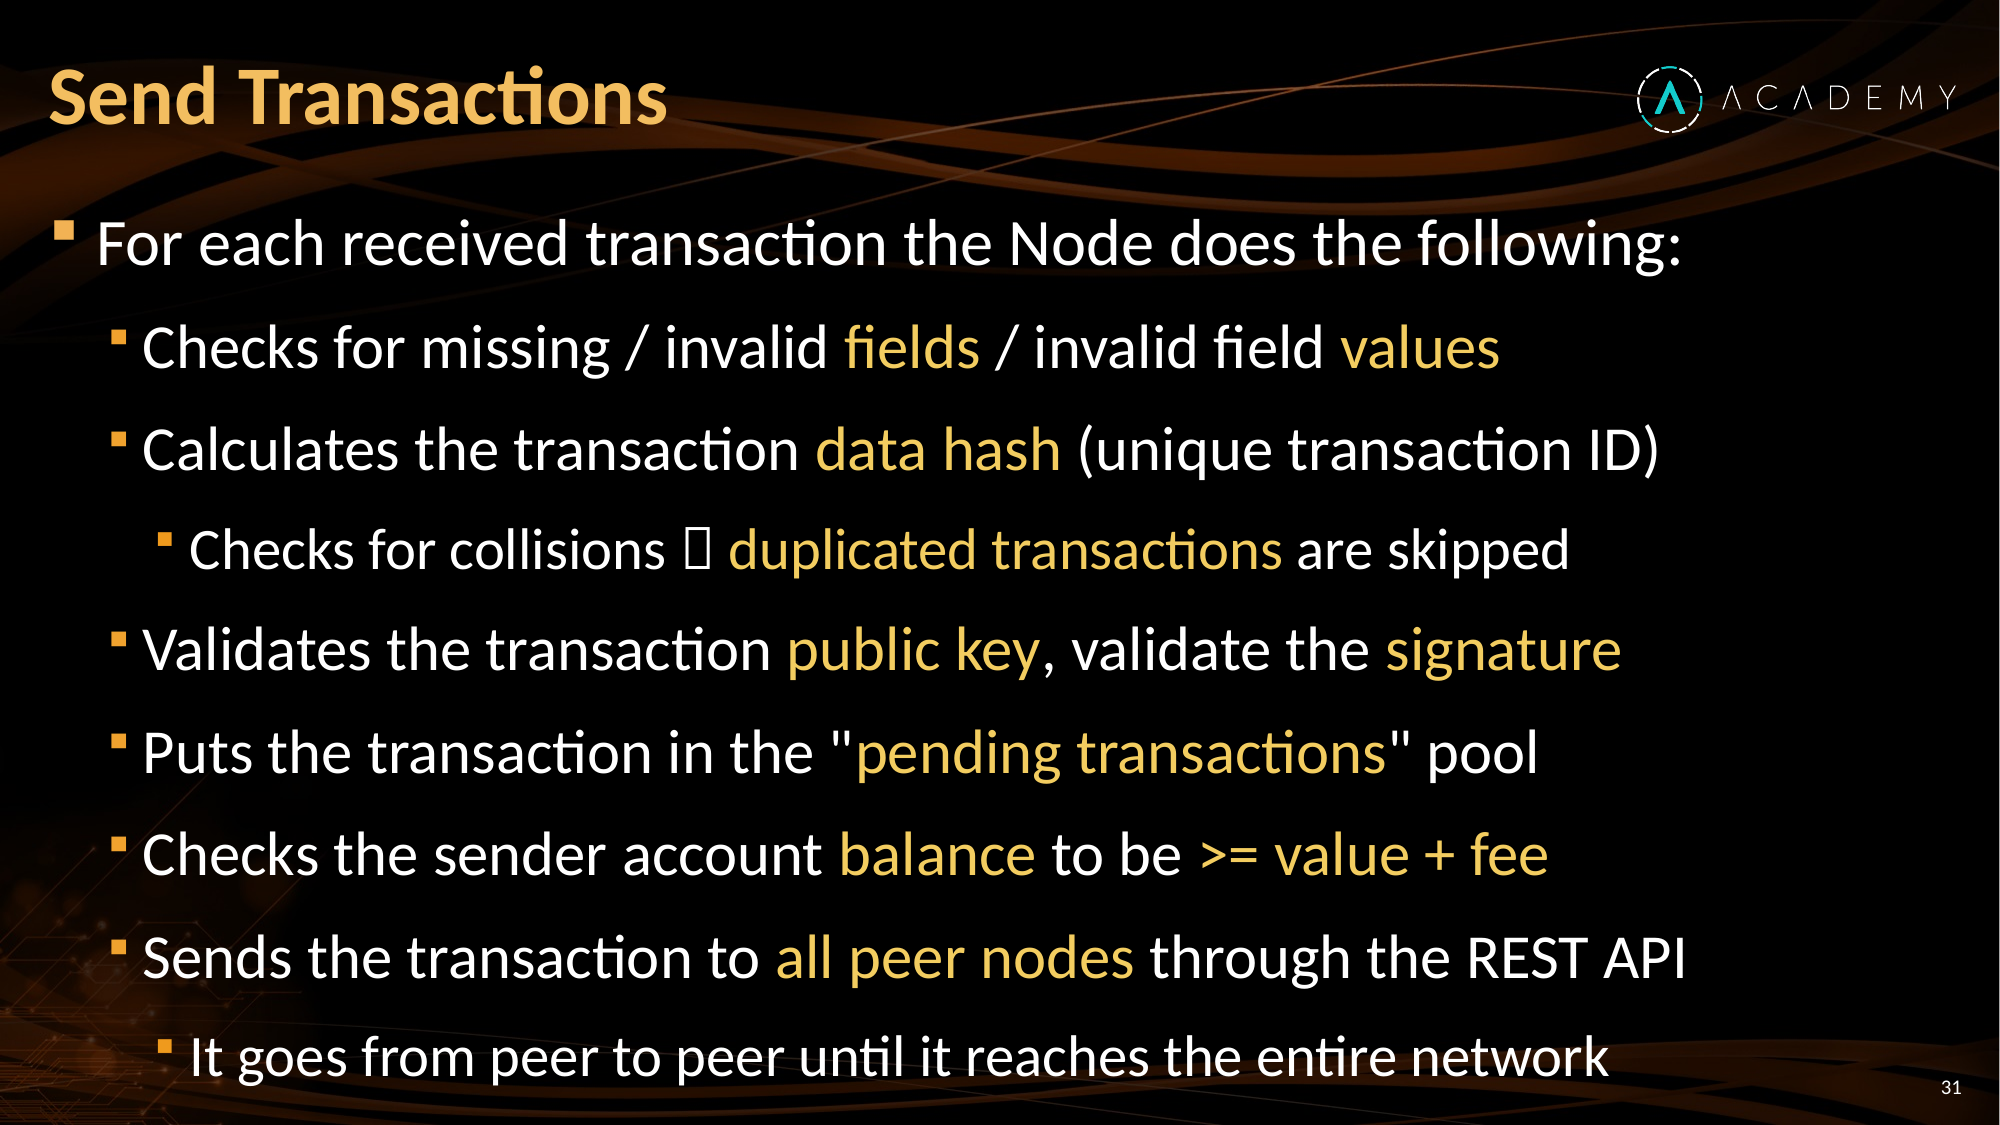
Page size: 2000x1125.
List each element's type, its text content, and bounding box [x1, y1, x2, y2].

title Send Transactions [30, 6, 1602, 189]
picture [0, 0, 2000, 1125]
list For each received transaction the Node does the following: Checks for missing / invalid fields / invalid field values Calculates the transaction data hash (unique transaction ID) Checks for collisions  duplicated transactions are skipped Validates the transaction public key, validate the signature Puts the transaction in the "pending transactions" pool Checks the sender account balance to be >= value + fee Sends the transaction to all peer nodes through the REST API It goes from peer to peer until it reaches the entire network [31, 188, 1968, 1103]
